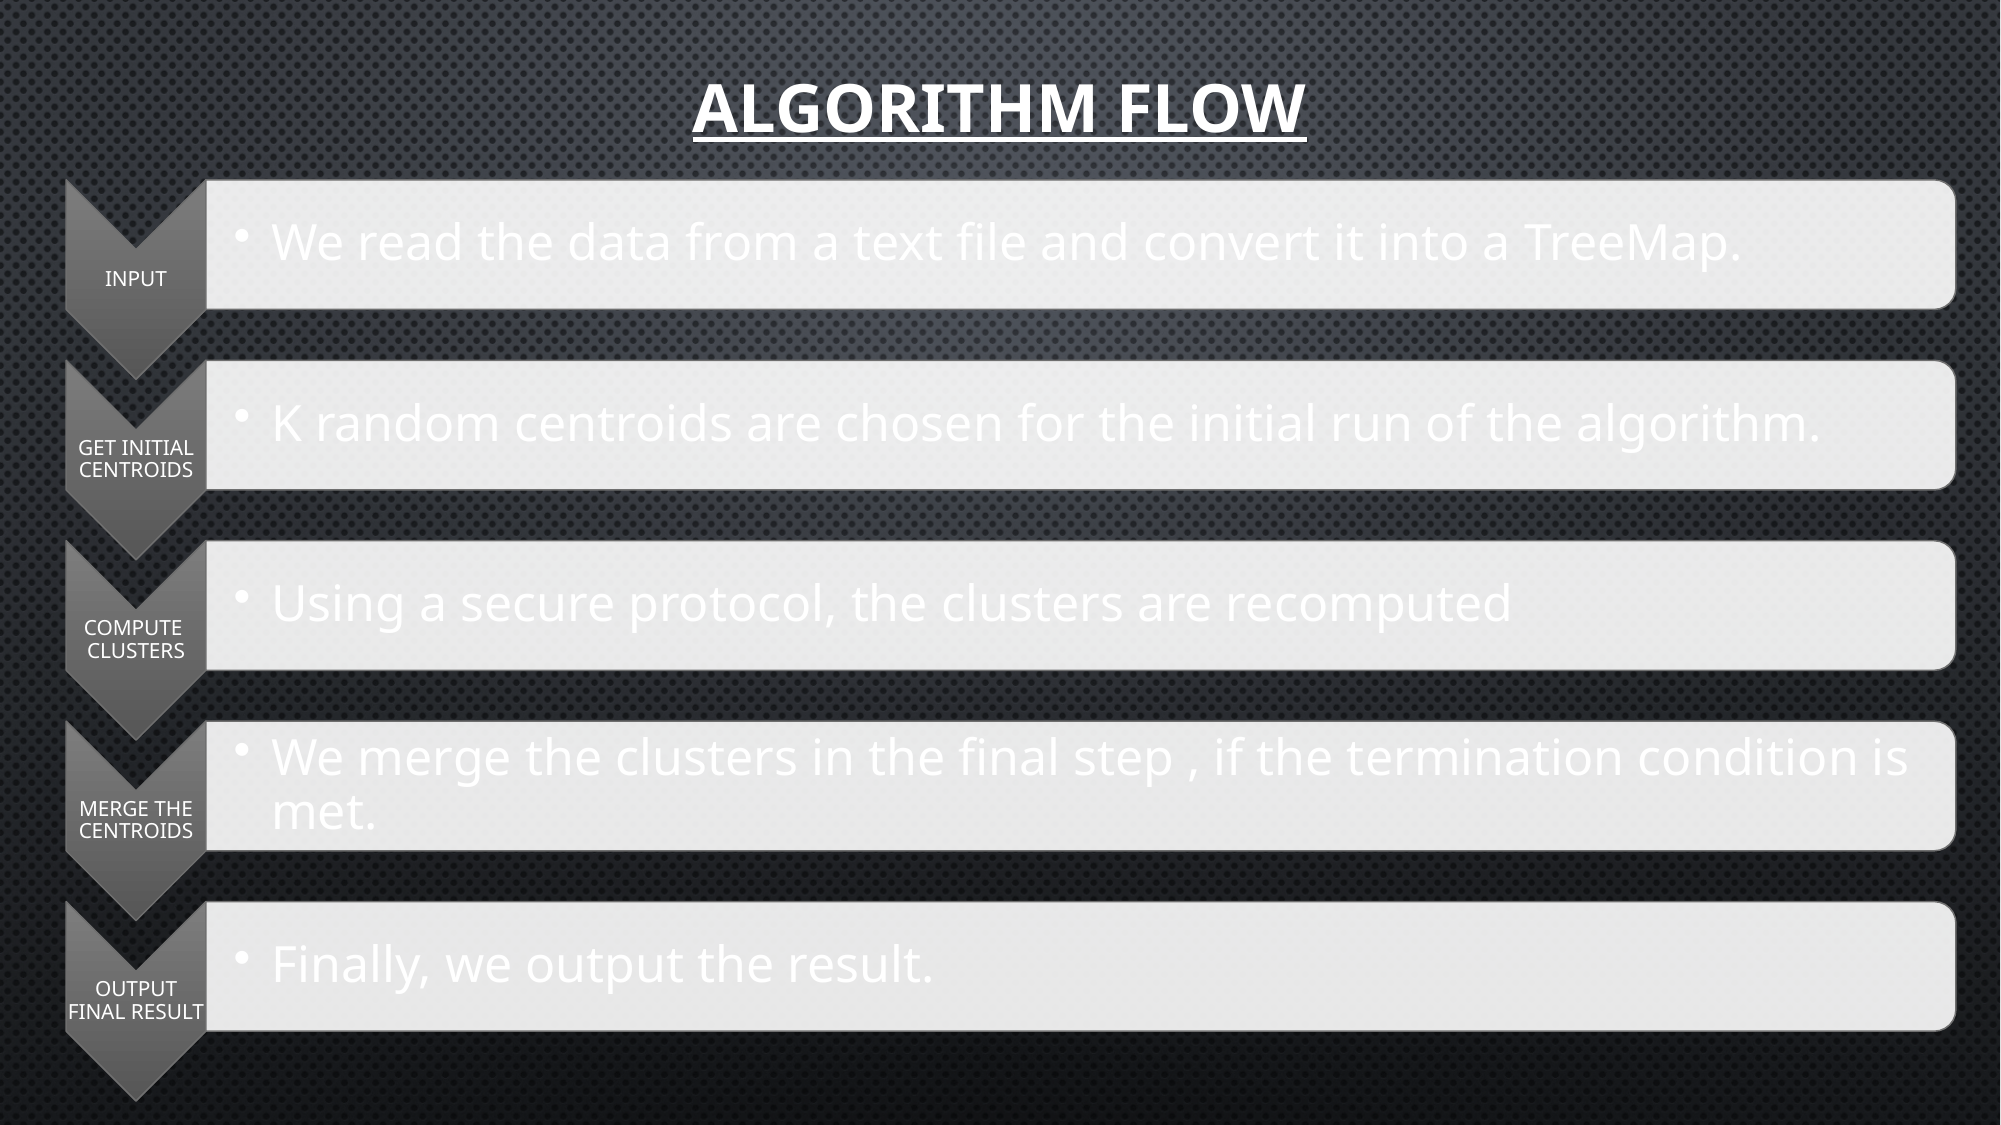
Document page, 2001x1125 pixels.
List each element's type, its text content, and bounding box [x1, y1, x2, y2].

title Algorithm FLOW [187, 22, 1813, 179]
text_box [65, 179, 1957, 1102]
